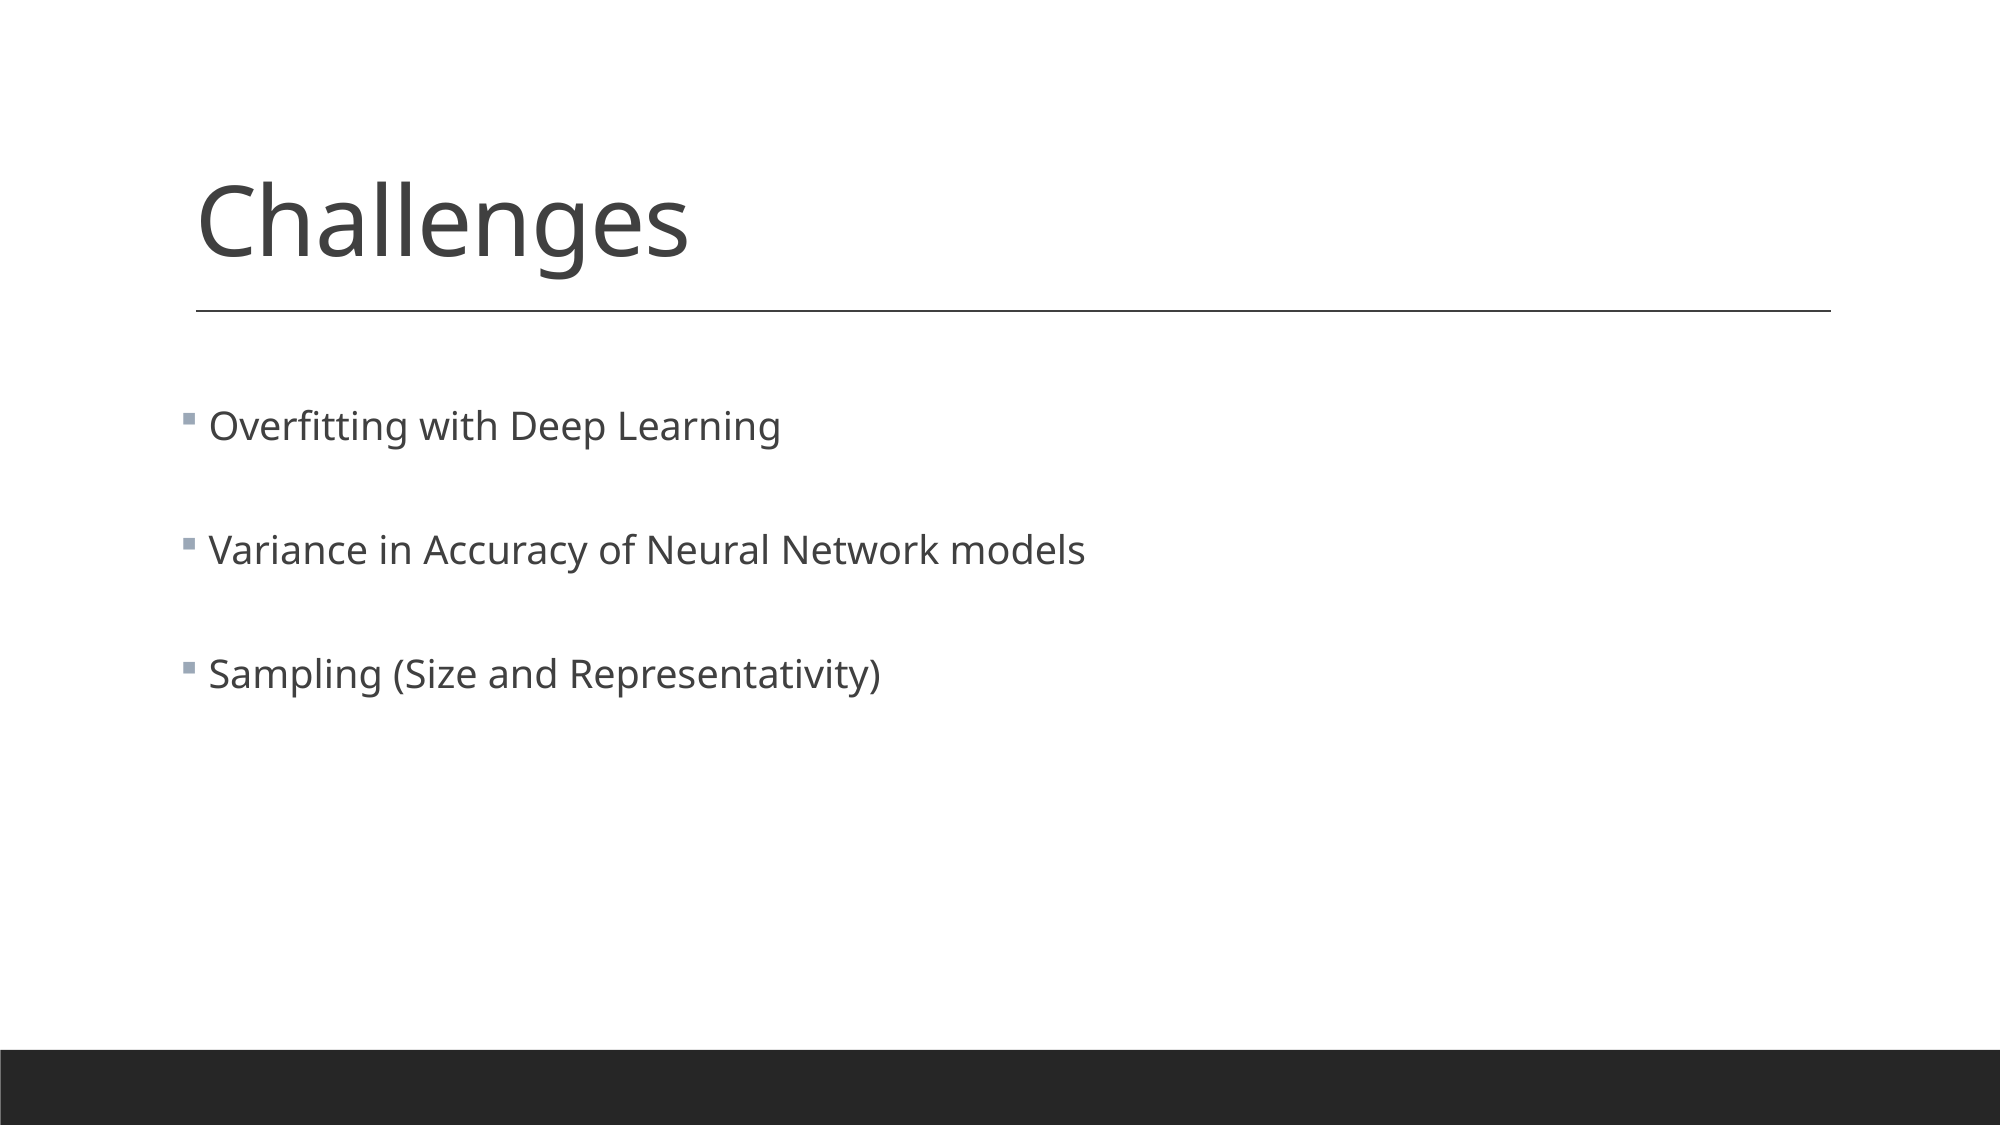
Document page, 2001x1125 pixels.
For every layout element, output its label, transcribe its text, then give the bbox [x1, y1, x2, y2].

title Challenges [180, 47, 1830, 285]
list Overfitting with Deep Learning Variance in Accuracy of Neural Network models Sampling (Size and Representativity) [180, 345, 1830, 963]
